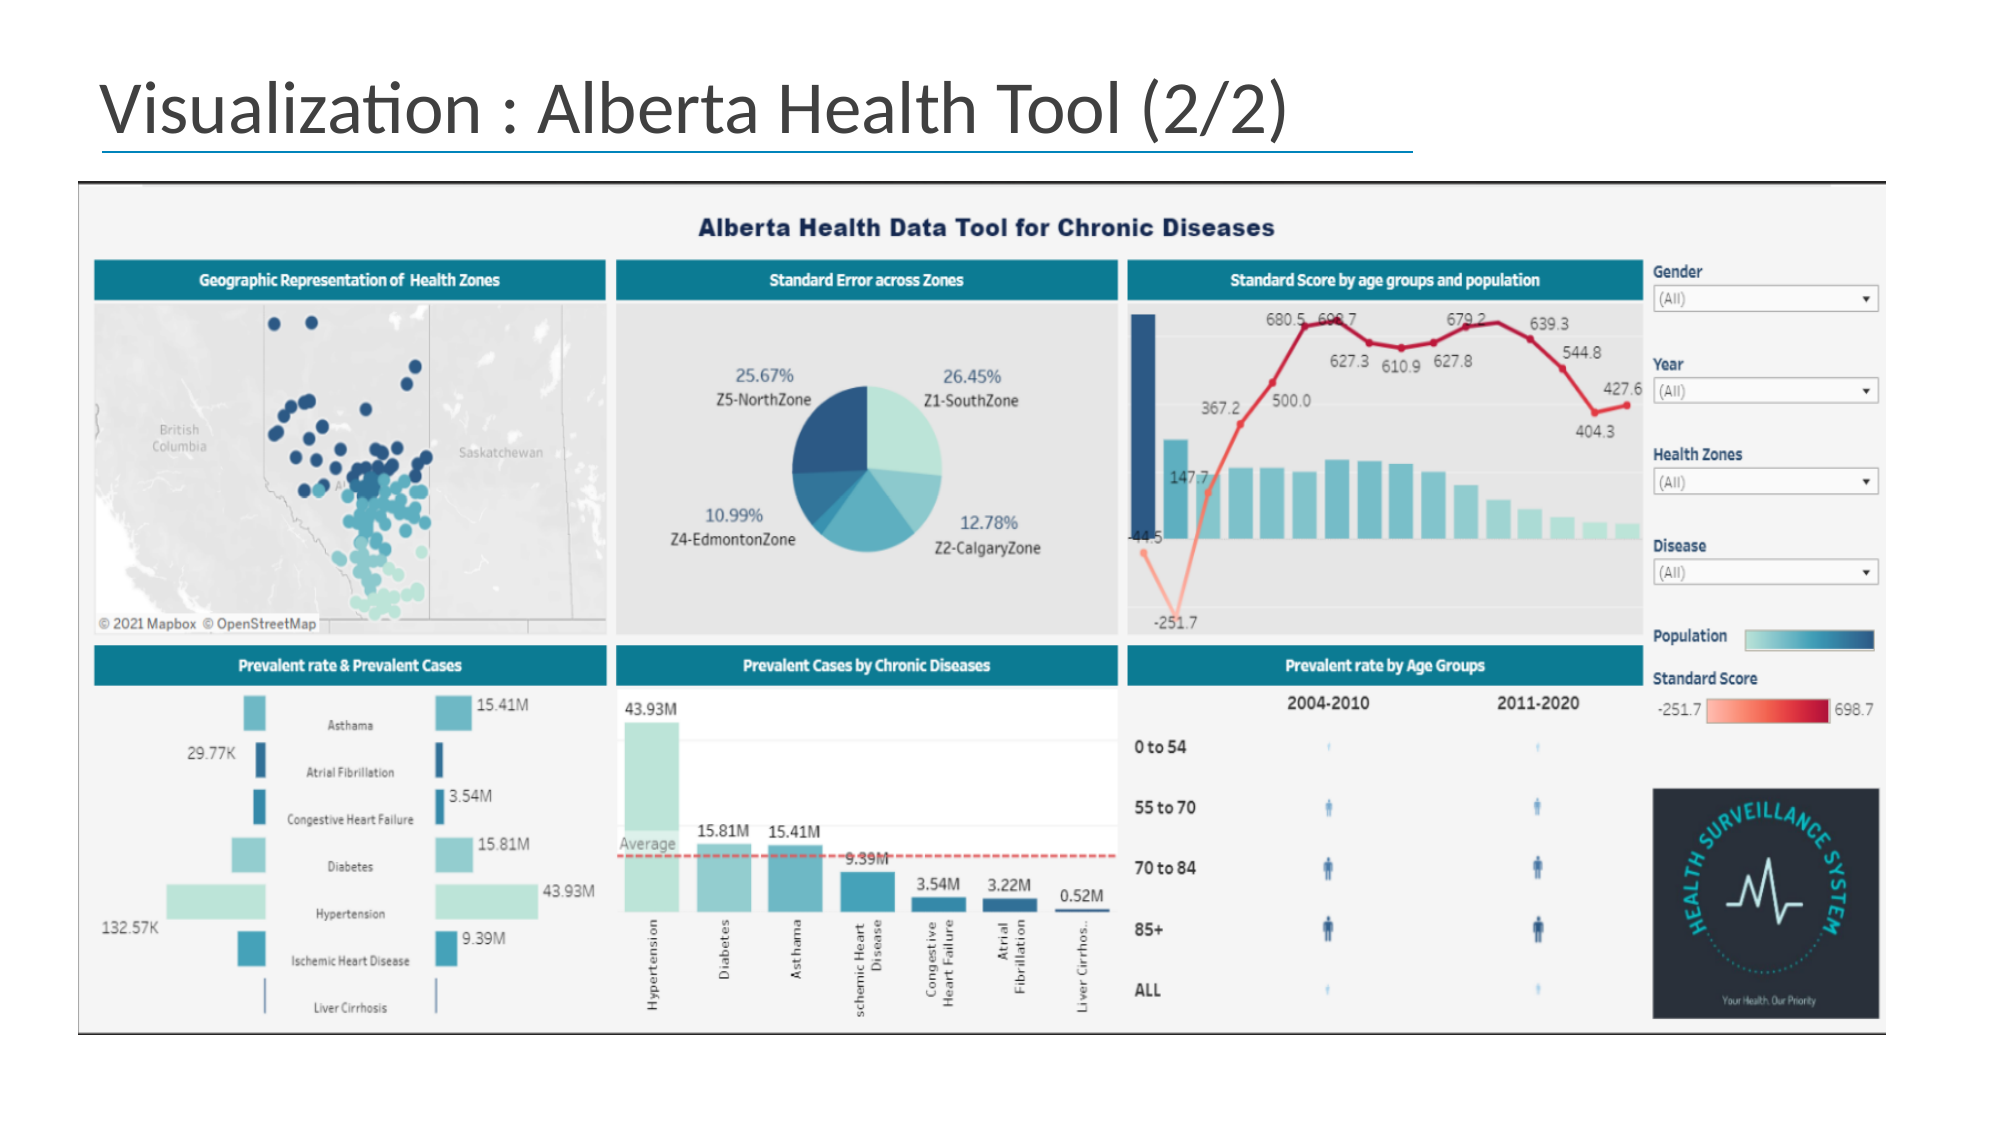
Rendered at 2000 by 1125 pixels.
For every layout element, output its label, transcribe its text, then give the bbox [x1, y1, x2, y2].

title Visualization : Alberta Health Tool (2/2) [99, 45, 1900, 162]
picture [78, 181, 1886, 1036]
